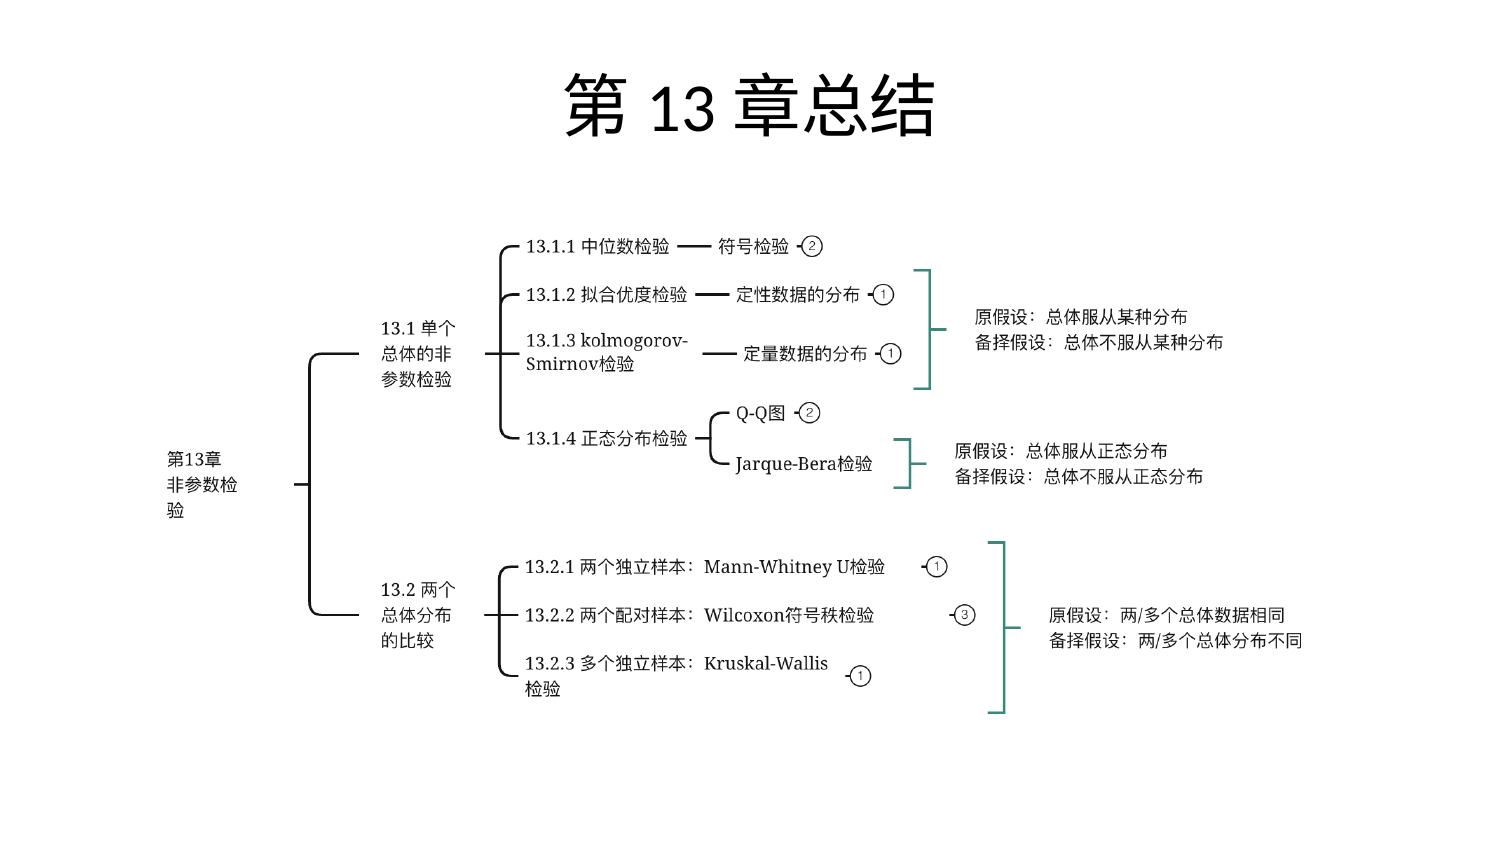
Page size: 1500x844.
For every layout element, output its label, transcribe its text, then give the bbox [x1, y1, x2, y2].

picture [155, 195, 1347, 753]
title 第13章总结 [75, 33, 1425, 175]
